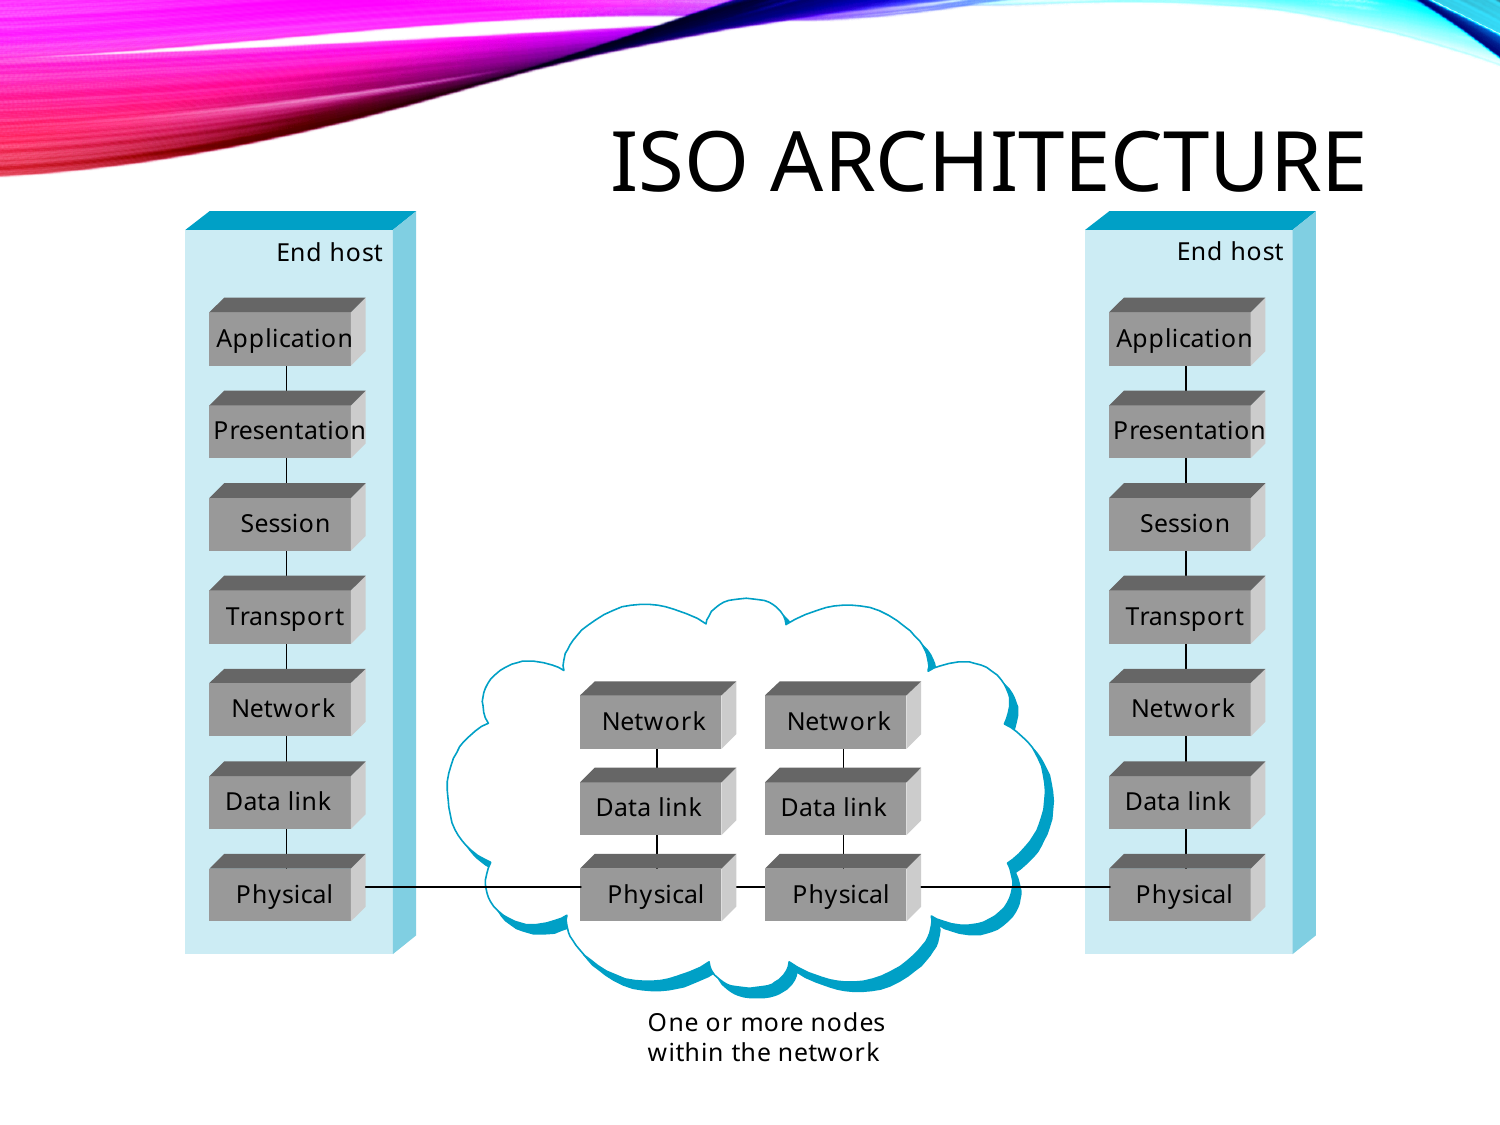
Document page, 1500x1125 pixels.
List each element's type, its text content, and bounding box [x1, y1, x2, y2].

picture [183, 209, 1318, 1074]
picture [0, 0, 1500, 178]
title ISO Architecture [337, 58, 1384, 271]
